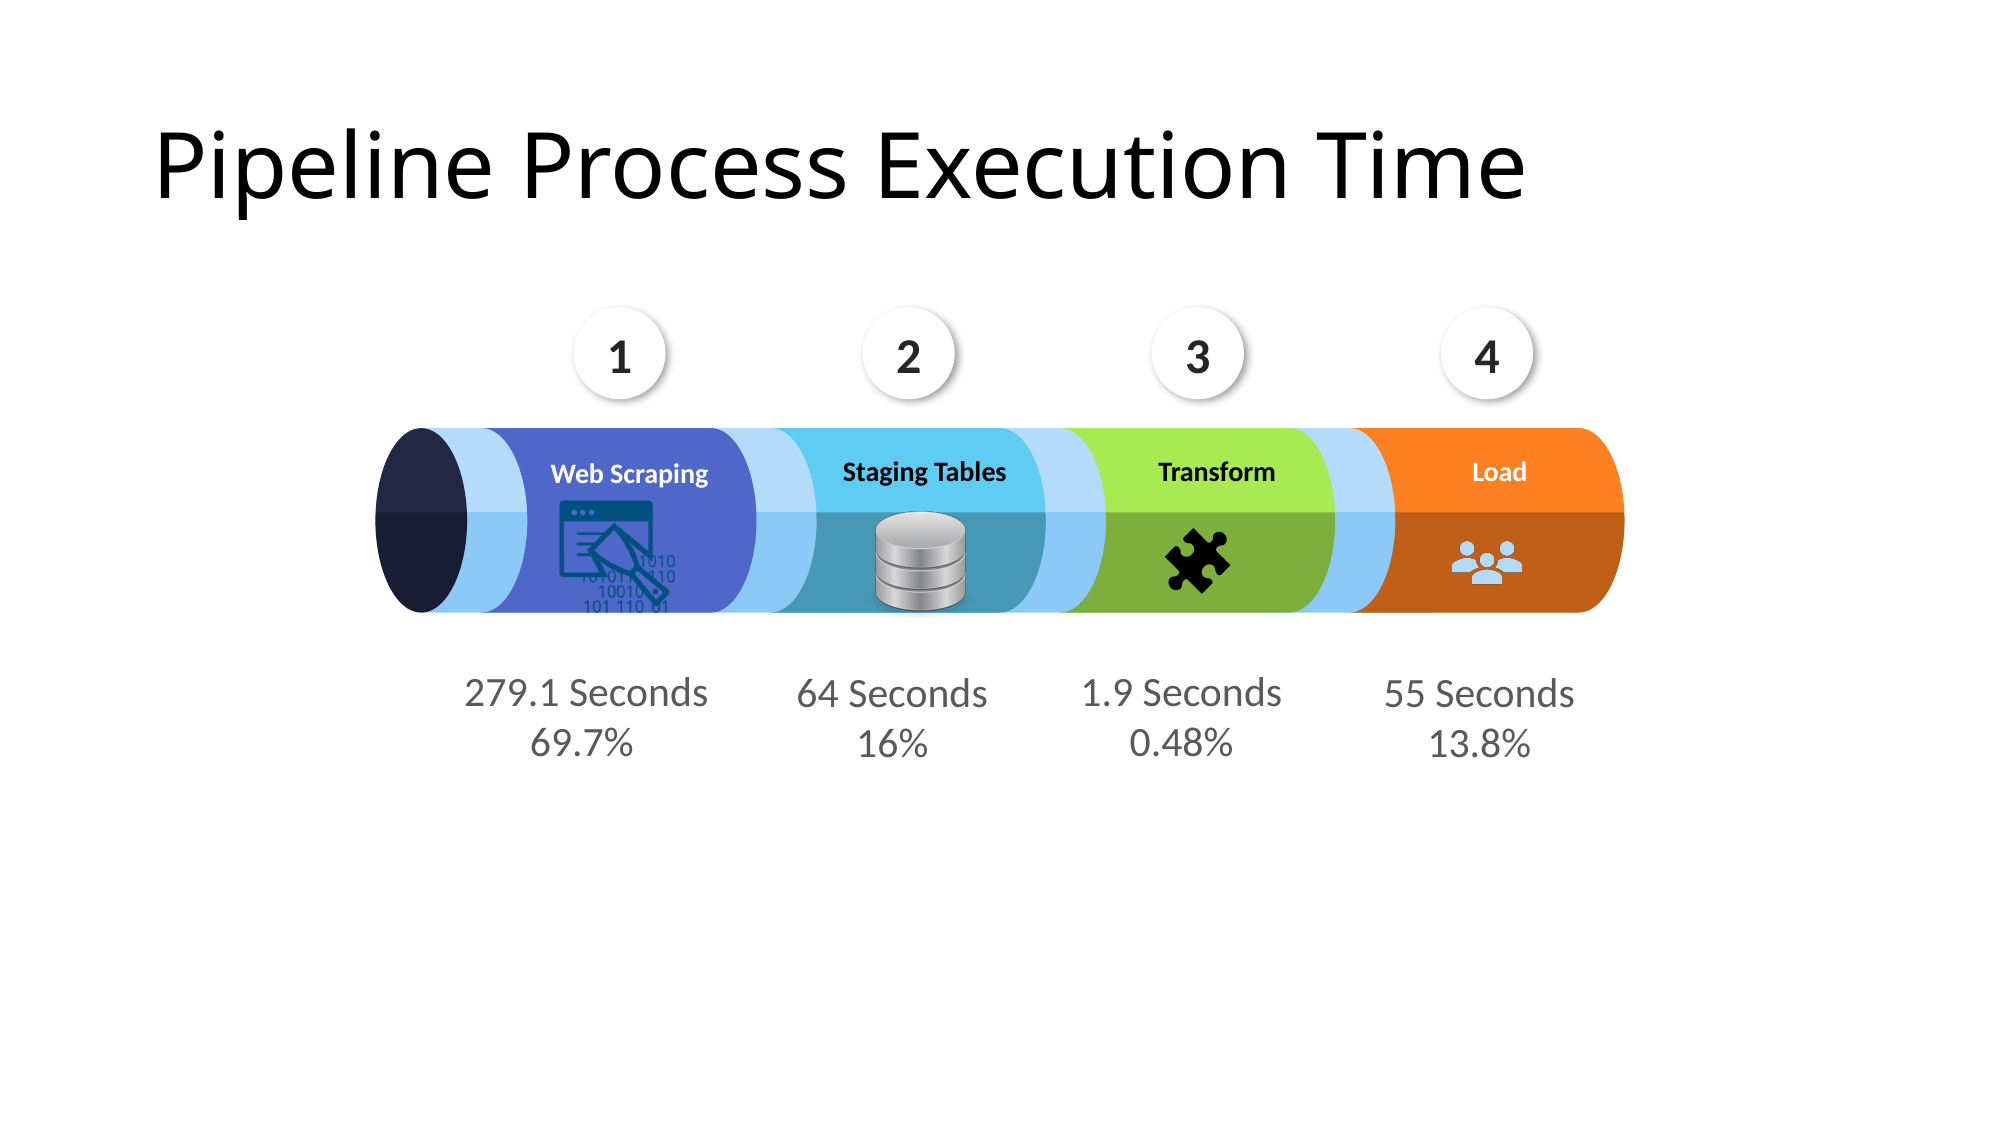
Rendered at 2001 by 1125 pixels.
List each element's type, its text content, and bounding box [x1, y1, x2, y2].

text_box [374, 511, 469, 614]
text_box 2 [861, 306, 956, 401]
text_box [1060, 511, 1337, 614]
text_box [374, 426, 468, 511]
text_box [1060, 426, 1337, 516]
text_box [1009, 511, 1104, 613]
text_box [720, 511, 815, 613]
text_box [770, 511, 869, 614]
text_box [430, 511, 526, 613]
text_box [1297, 427, 1394, 511]
text_box Staging Tables [828, 445, 1022, 495]
text_box Transform [1143, 445, 1291, 495]
text_box 4 [1439, 306, 1535, 401]
text_box [1349, 426, 1626, 511]
text_box 279.1 Seconds 69.7% [448, 657, 724, 773]
text_box Load [1457, 445, 1543, 495]
picture [869, 511, 972, 619]
text_box [718, 427, 815, 511]
text_box [1298, 511, 1394, 613]
text_box [972, 511, 1047, 614]
picture [1447, 523, 1527, 602]
text_box [481, 426, 758, 614]
text_box 1 [572, 306, 667, 401]
text_box 64 Seconds 16% [770, 657, 1014, 823]
picture [1158, 523, 1237, 602]
text_box 3 [1150, 306, 1245, 401]
text_box [428, 427, 526, 511]
text_box [1349, 511, 1626, 614]
text_box 55 Seconds 13.8% [1349, 657, 1609, 823]
text_box [770, 426, 1047, 511]
text_box [1007, 427, 1104, 511]
text_box Web Scraping [535, 448, 724, 497]
title Pipeline Process Execution Time [137, 59, 1863, 278]
picture [559, 498, 675, 615]
text_box 1.9 Seconds 0.48% [1060, 657, 1303, 773]
